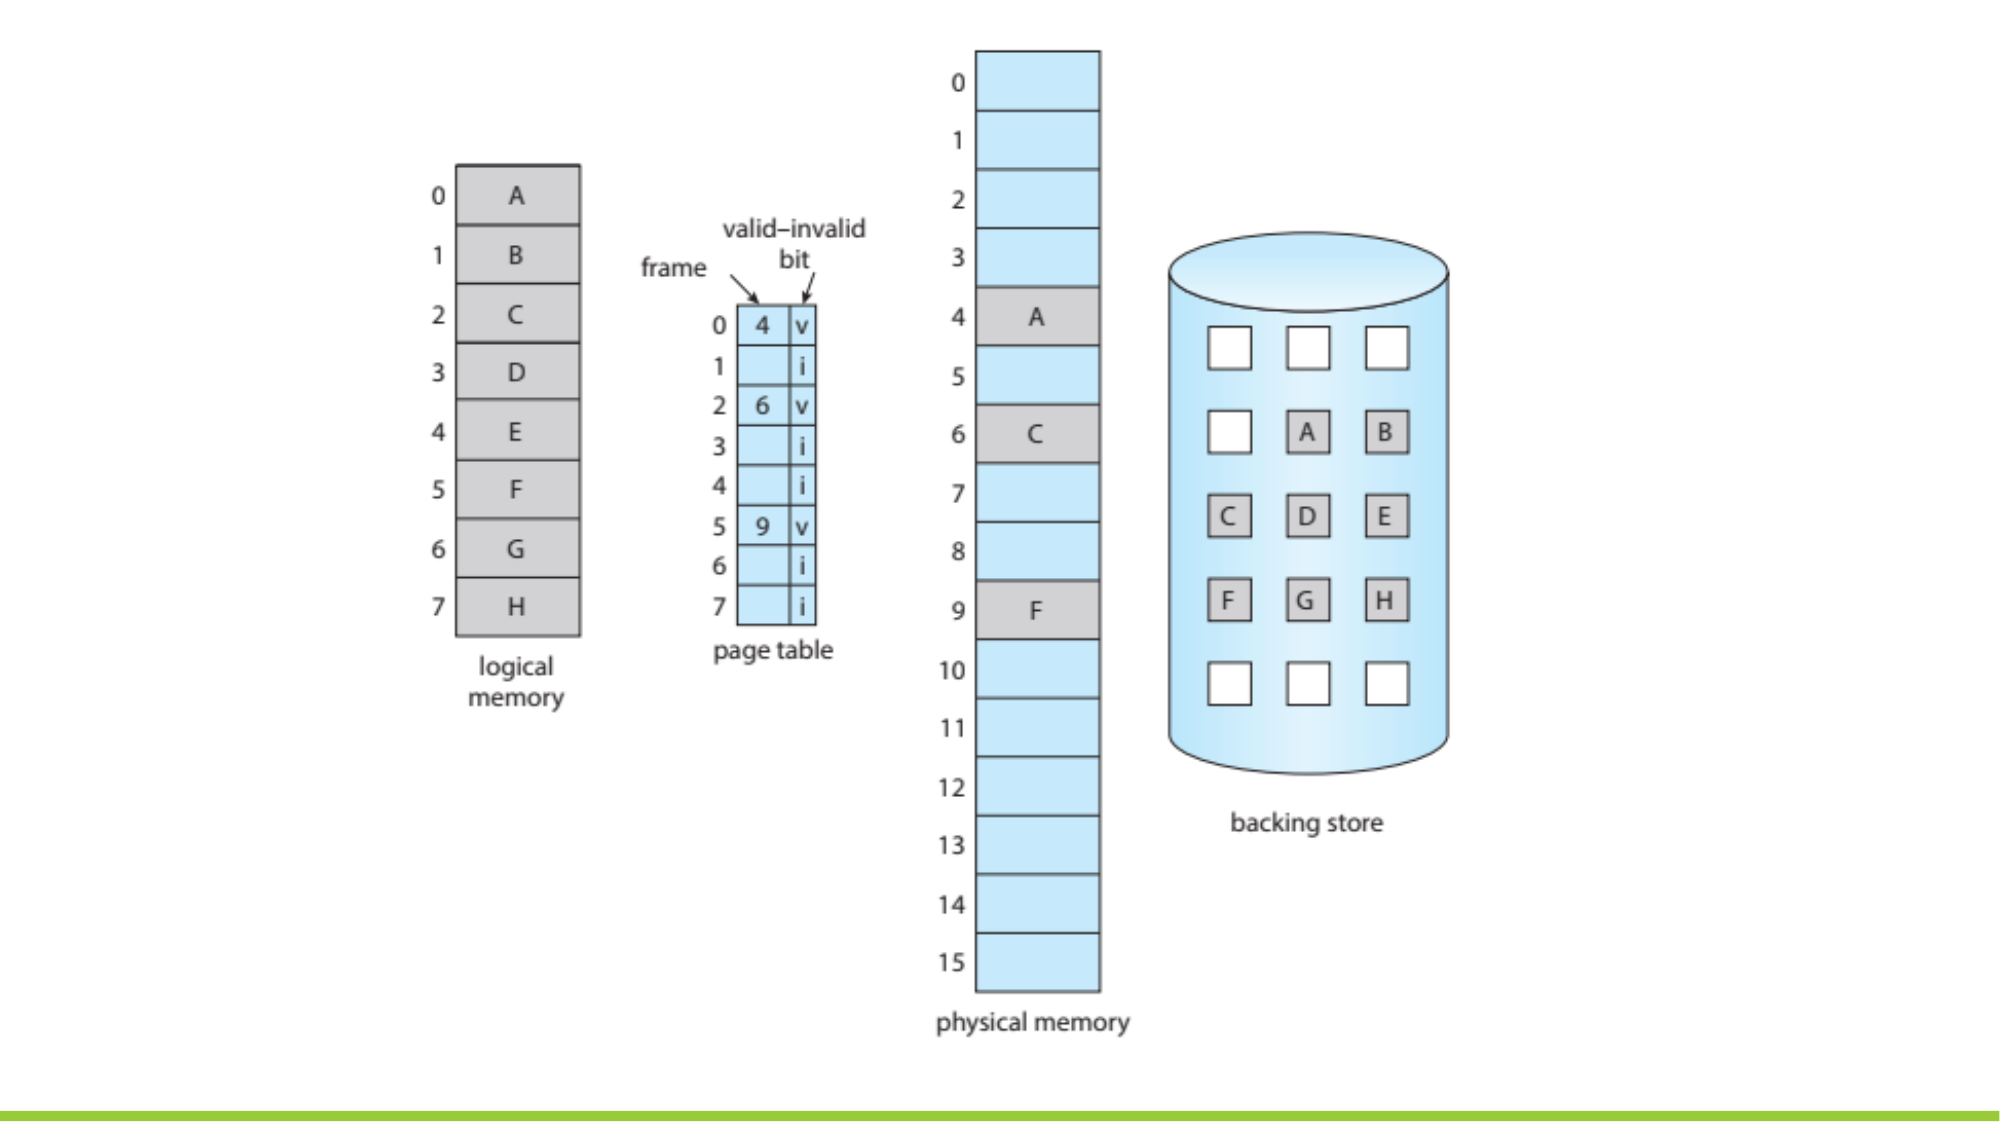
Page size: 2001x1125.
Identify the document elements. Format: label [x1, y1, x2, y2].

picture [323, 19, 1559, 1058]
